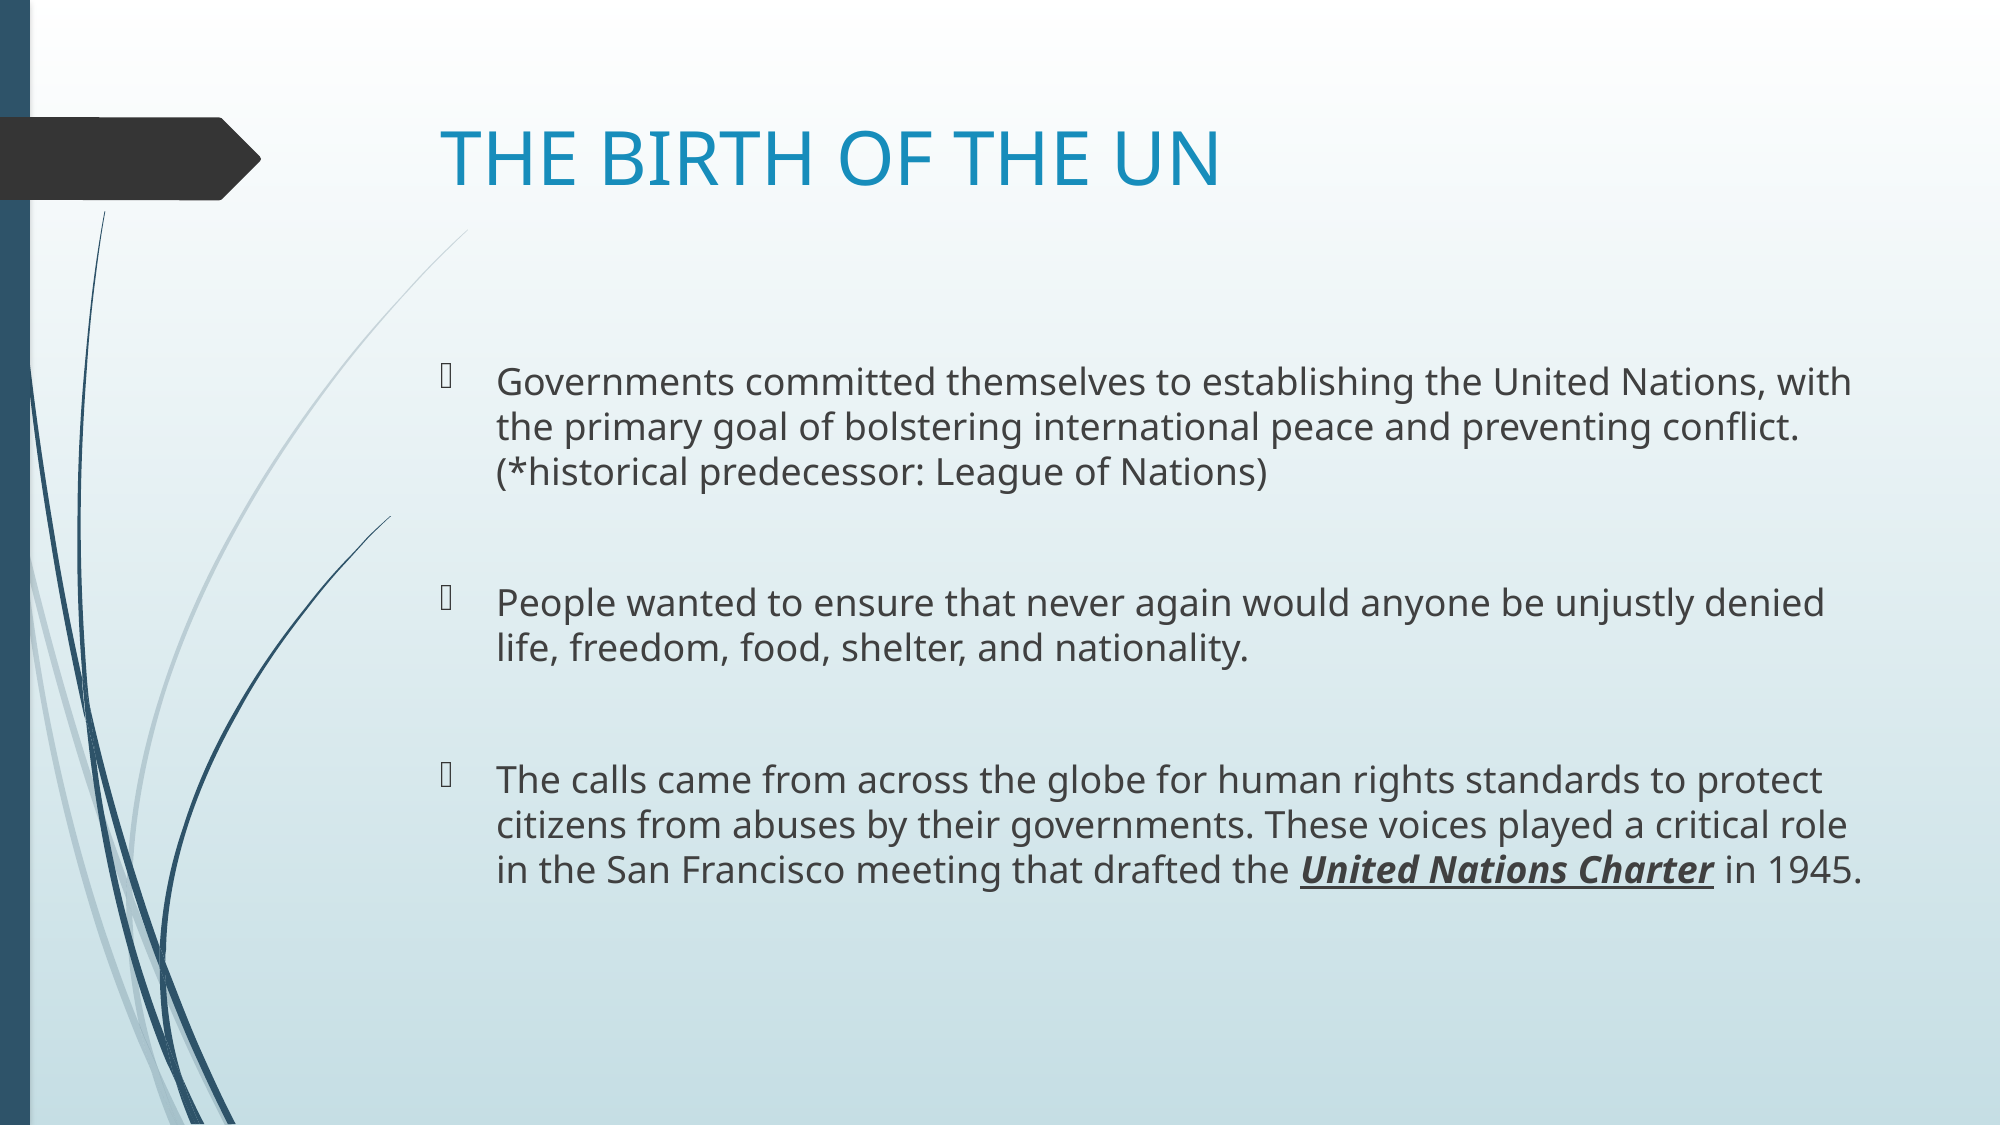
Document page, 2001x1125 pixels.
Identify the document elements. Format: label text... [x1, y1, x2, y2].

title THE BIRTH OF THE UN [425, 102, 1888, 313]
list Governments committed themselves to establishing the United Nations, with the primary goal of bolstering international peace and preventing conflict. (*historical predecessor: League of Nations) People wanted to ensure that never again would anyone be unjustly denied life, freedom, food, shelter, and nationality. The calls came from across the globe for human rights standards to protect citizens from abuses by their governments. These voices played a critical role in the San Francisco meeting that drafted the United Nations Charter in 1945. [424, 350, 1888, 970]
